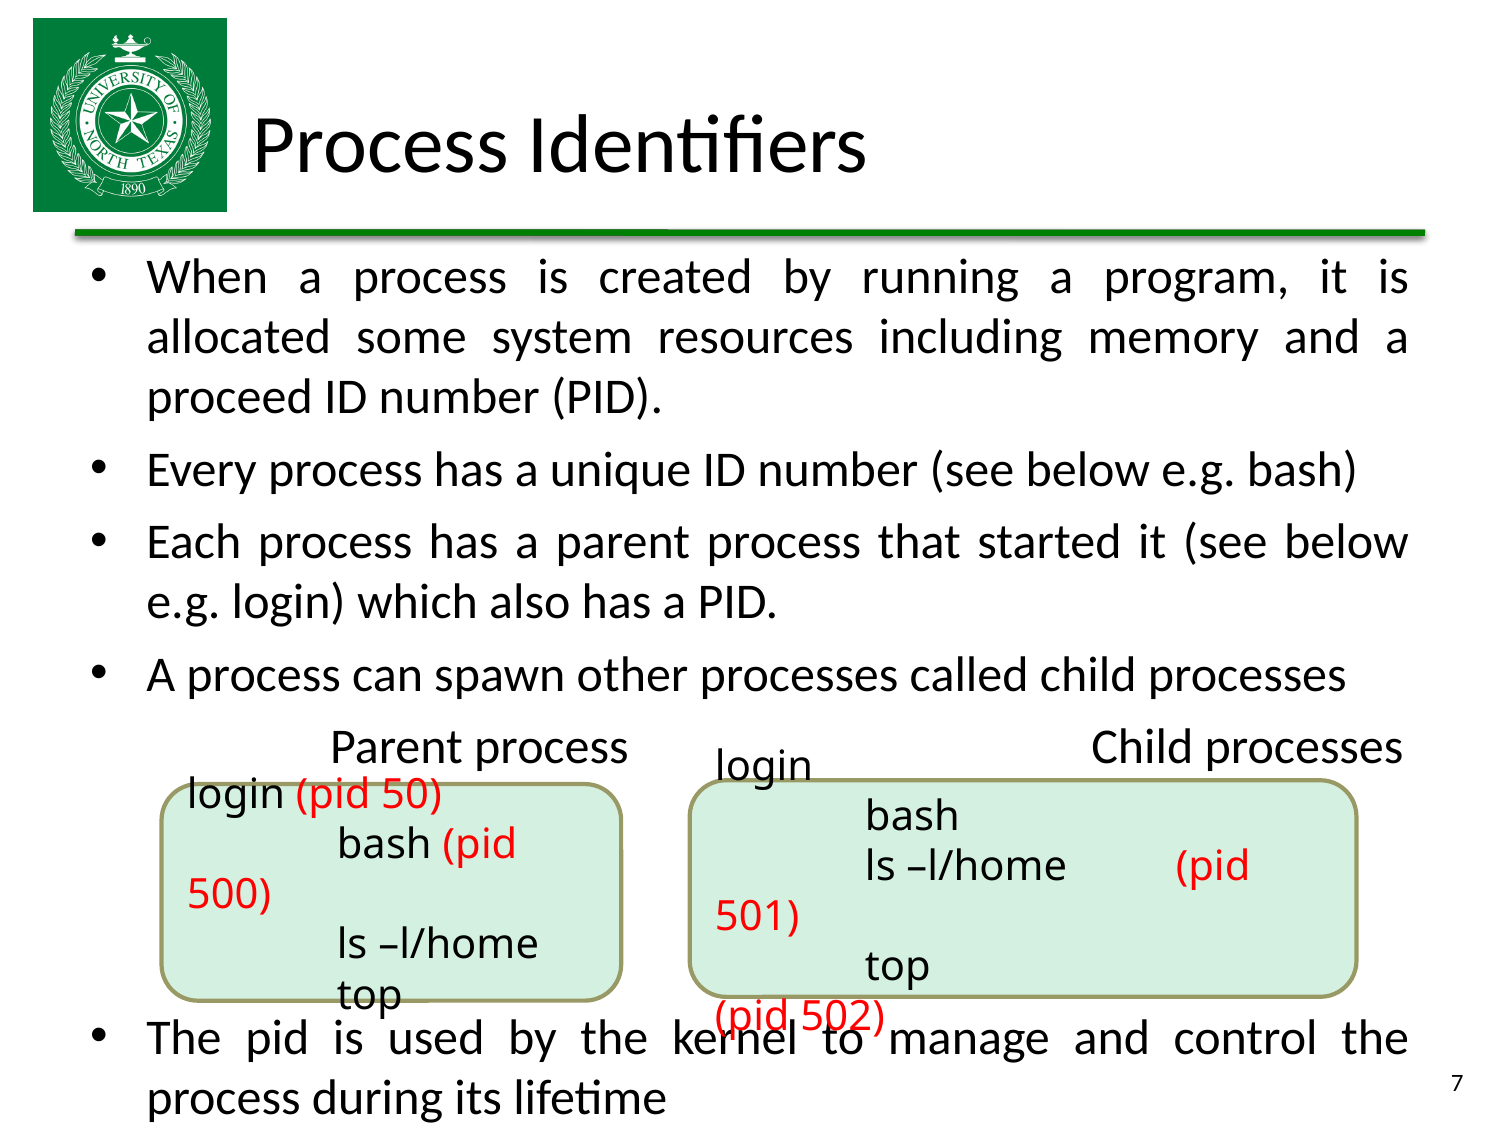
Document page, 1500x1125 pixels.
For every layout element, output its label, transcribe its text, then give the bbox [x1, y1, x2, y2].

text_box login bash ls –l/home (pid 501) top (pid 502) [687, 778, 1359, 999]
list When a process is created by running a program, it is allocated some system resources including memory and a proceed ID number (PID). Every process has a unique ID number (see below e.g. bash) Each process has a parent process that started it (see below e.g. login) which also has a PID. A process can spawn other processes called child processes Parent process Child processes The pid is used by the kernel to manage and control the process during its lifetime [75, 241, 1425, 1125]
picture [33, 17, 228, 212]
slide_number 7 [1425, 1051, 1479, 1112]
title Process Identifiers [237, 45, 1479, 233]
text_box login (pid 50) bash (pid 500) ls –l/home top [159, 781, 624, 1003]
